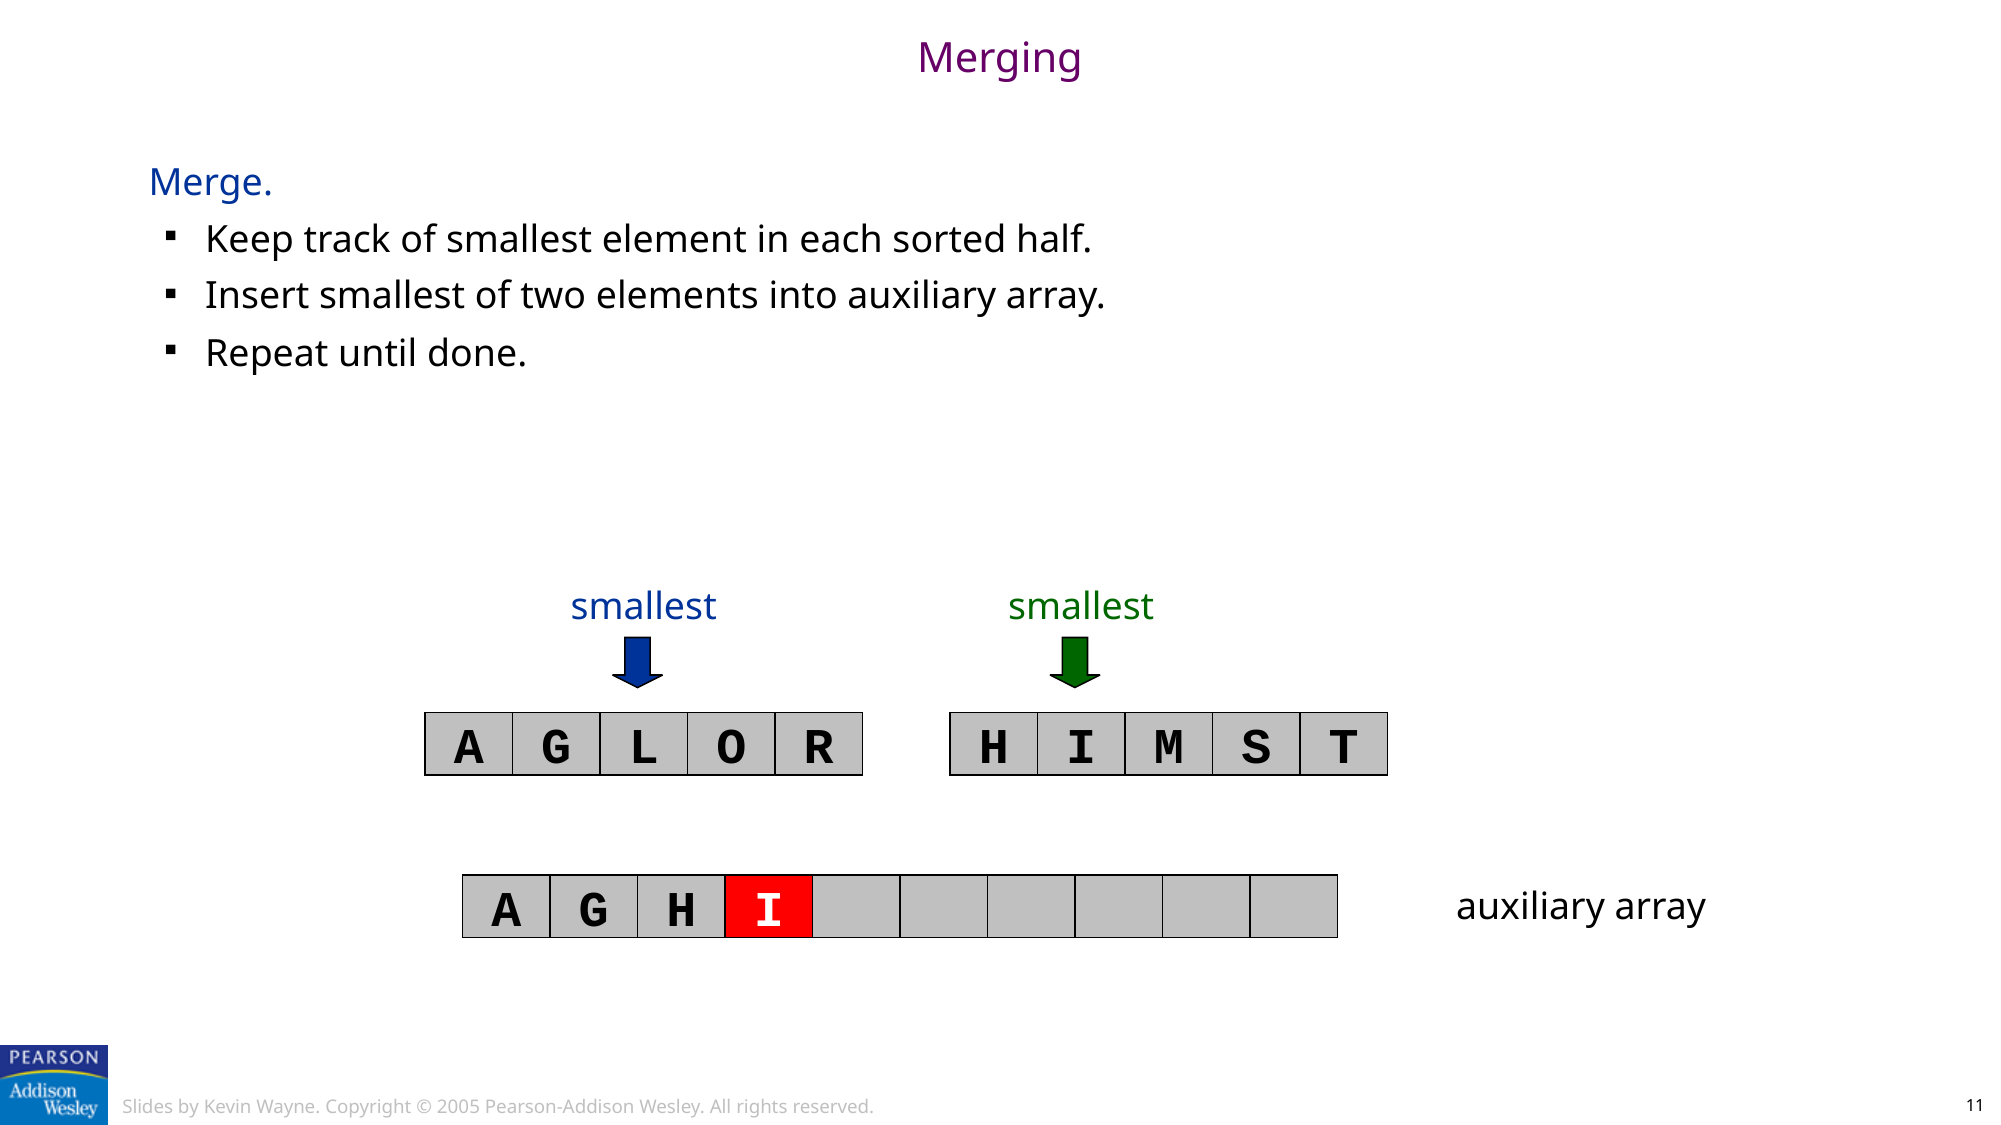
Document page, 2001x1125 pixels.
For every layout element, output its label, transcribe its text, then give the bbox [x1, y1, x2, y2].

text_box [949, 712, 1388, 775]
picture [0, 1045, 108, 1125]
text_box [487, 574, 800, 688]
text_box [424, 712, 863, 775]
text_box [924, 574, 1238, 688]
title Merging [0, 24, 2000, 100]
text_box Slides by Kevin Wayne. Copyright © 2005 Pearson-Addison Wesley. All rights reserved. [108, 1087, 950, 1125]
text_box I [724, 874, 813, 938]
list Merge. Keep track of smallest element in each sorted half. Insert smallest of two elements into auxiliary array. Repeat until done. [133, 149, 1850, 1038]
slide_number 11 [1583, 1087, 2000, 1125]
